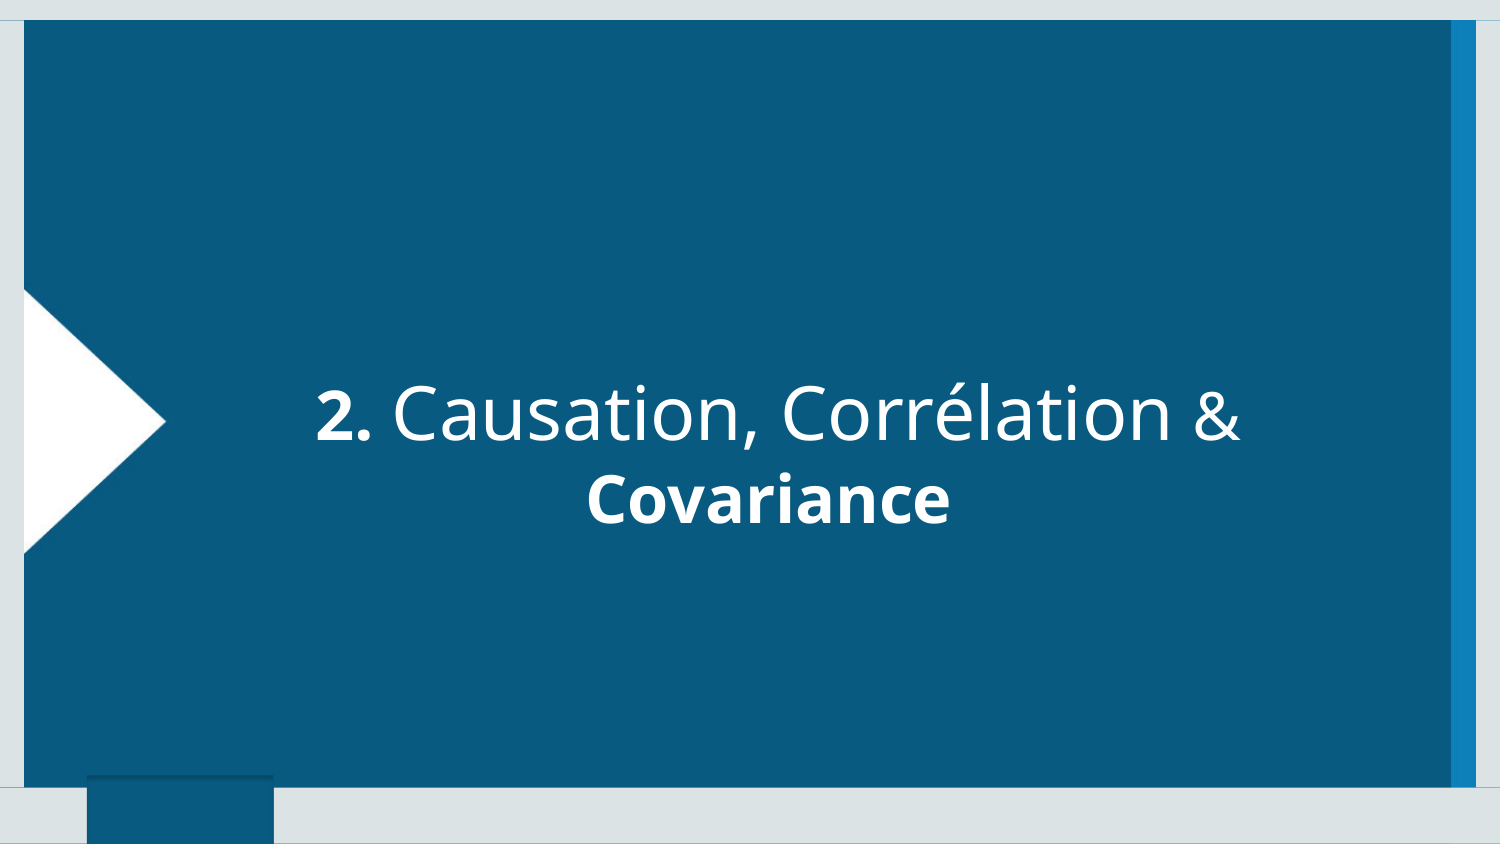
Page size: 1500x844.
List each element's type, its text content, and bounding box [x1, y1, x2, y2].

text_box [1476, 21, 1500, 787]
text_box 2. Causation, Corrélation & Covariance [168, 364, 1388, 538]
text_box [0, 21, 24, 787]
text_box [0, 0, 1500, 21]
text_box [0, 787, 86, 844]
text_box [274, 787, 1500, 844]
text_box [24, 21, 1476, 787]
text_box [86, 775, 274, 844]
